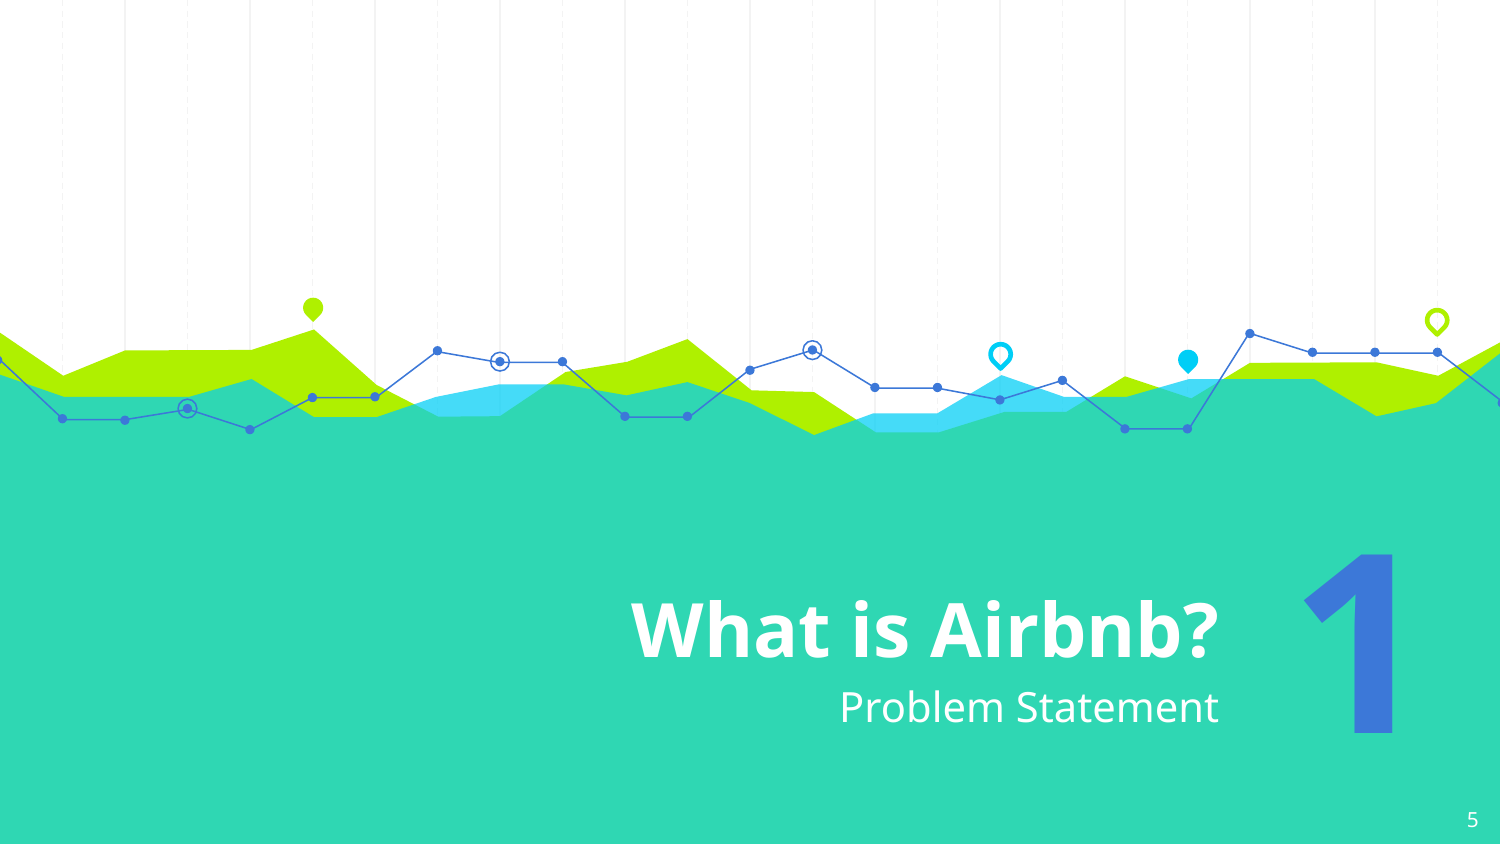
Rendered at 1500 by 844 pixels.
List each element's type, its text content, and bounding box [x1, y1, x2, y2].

title What is Airbnb? [378, 497, 1235, 665]
text_box 1 [1216, 600, 1500, 799]
subtitle Problem Statement [378, 665, 1216, 795]
slide_number ‹#› [1403, 791, 1494, 844]
